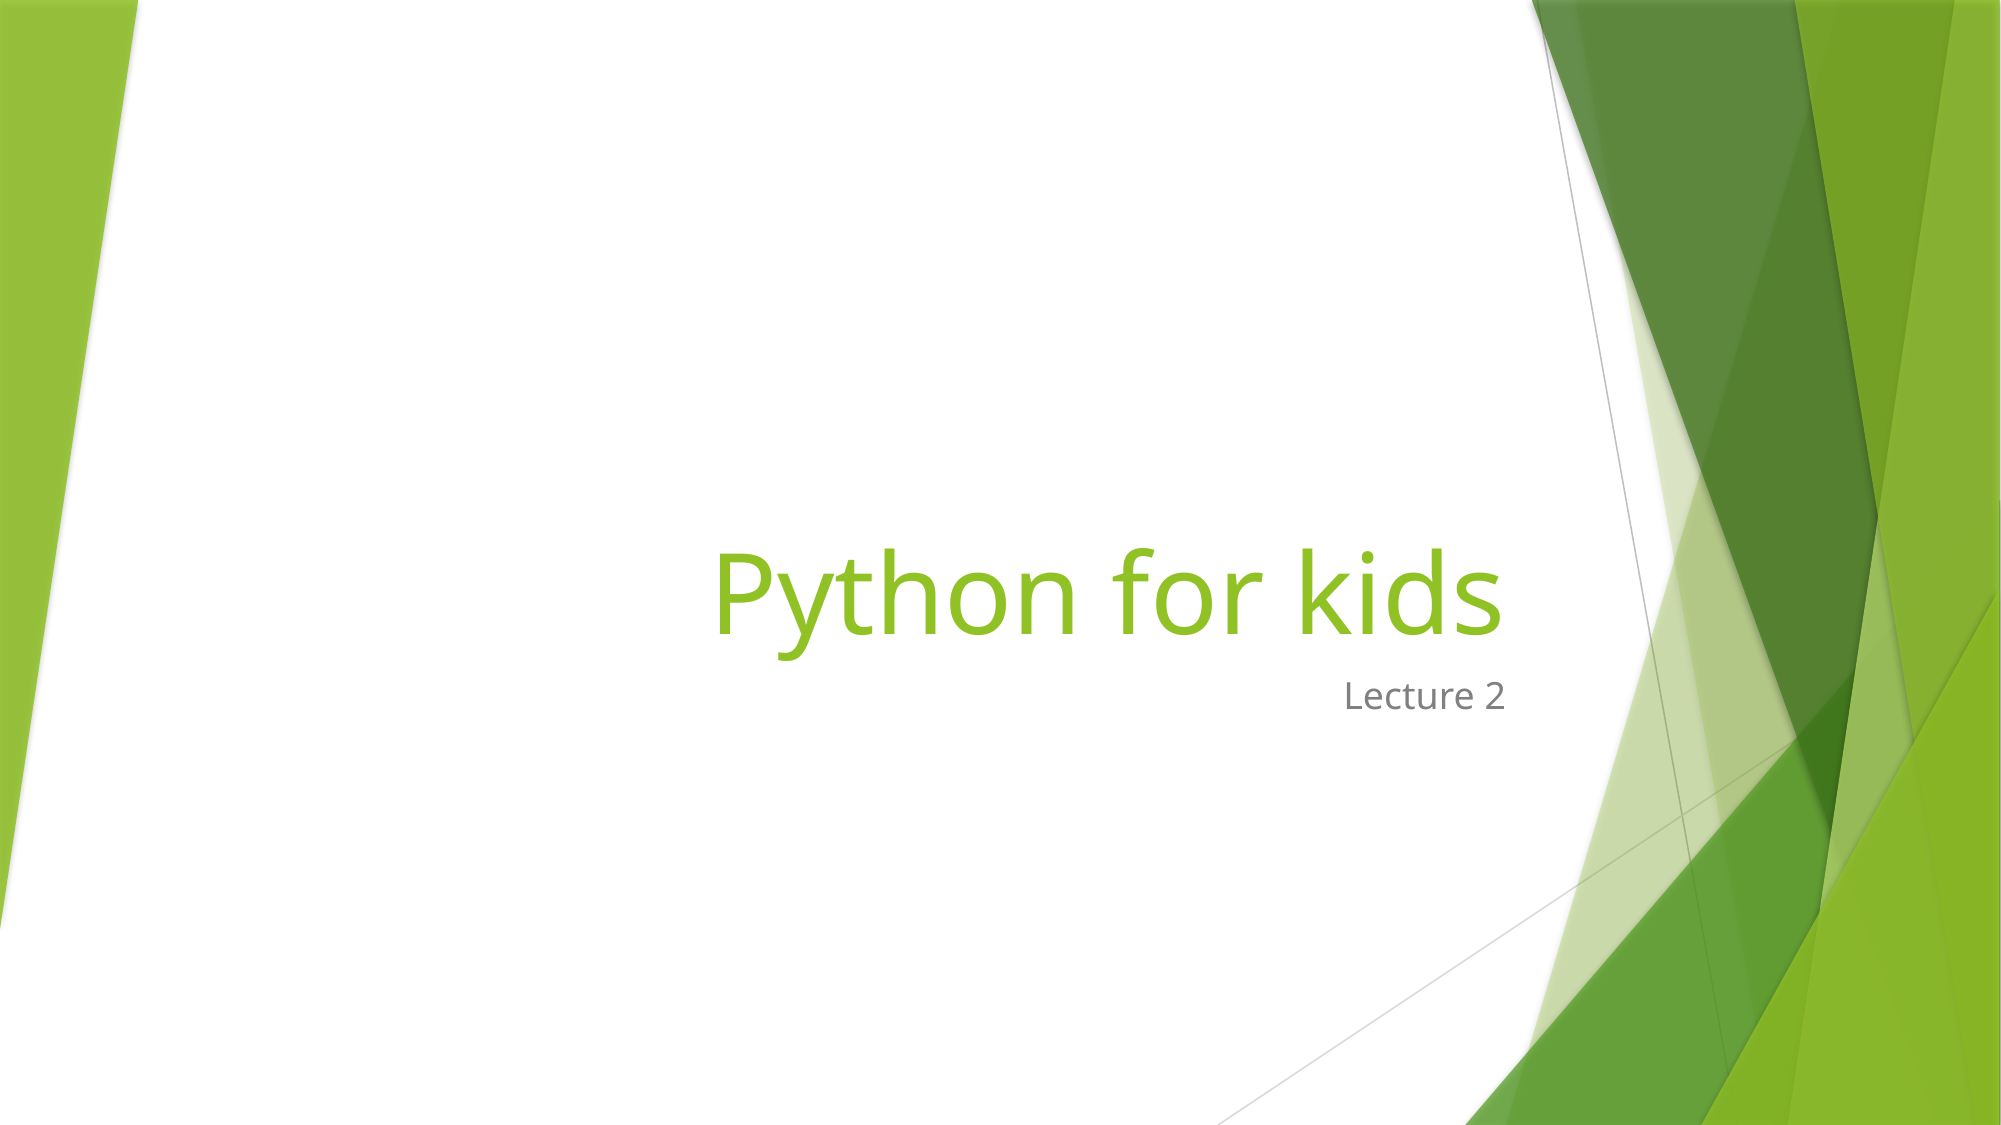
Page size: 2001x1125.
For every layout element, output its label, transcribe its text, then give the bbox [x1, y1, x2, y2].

subtitle Lecture 2 [247, 664, 1522, 845]
title Python for kids [247, 394, 1522, 664]
